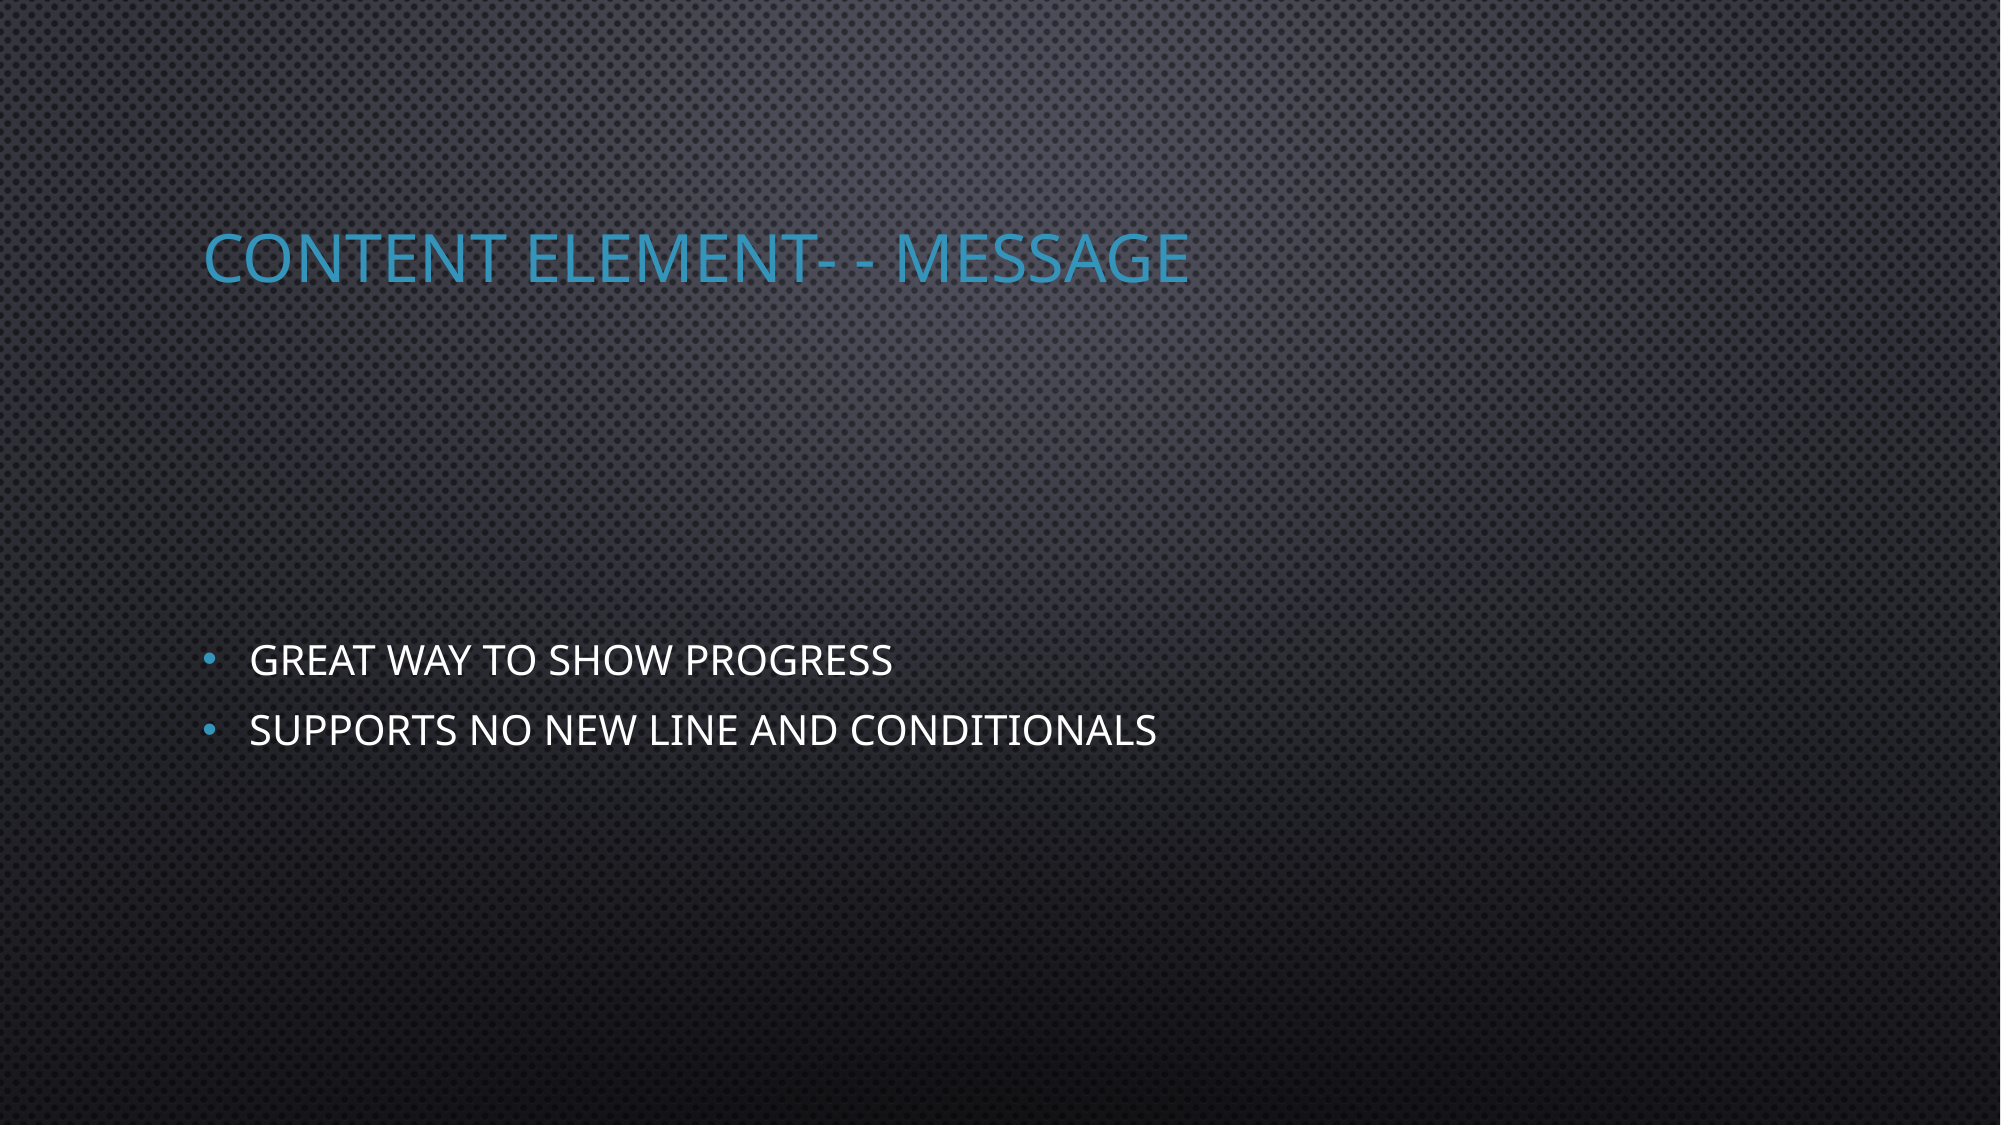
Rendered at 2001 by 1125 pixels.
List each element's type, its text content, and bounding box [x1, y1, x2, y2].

title Content Element- - Message [187, 99, 1813, 413]
list Great way to show progress Supports no new line and conditionals [187, 437, 1813, 950]
